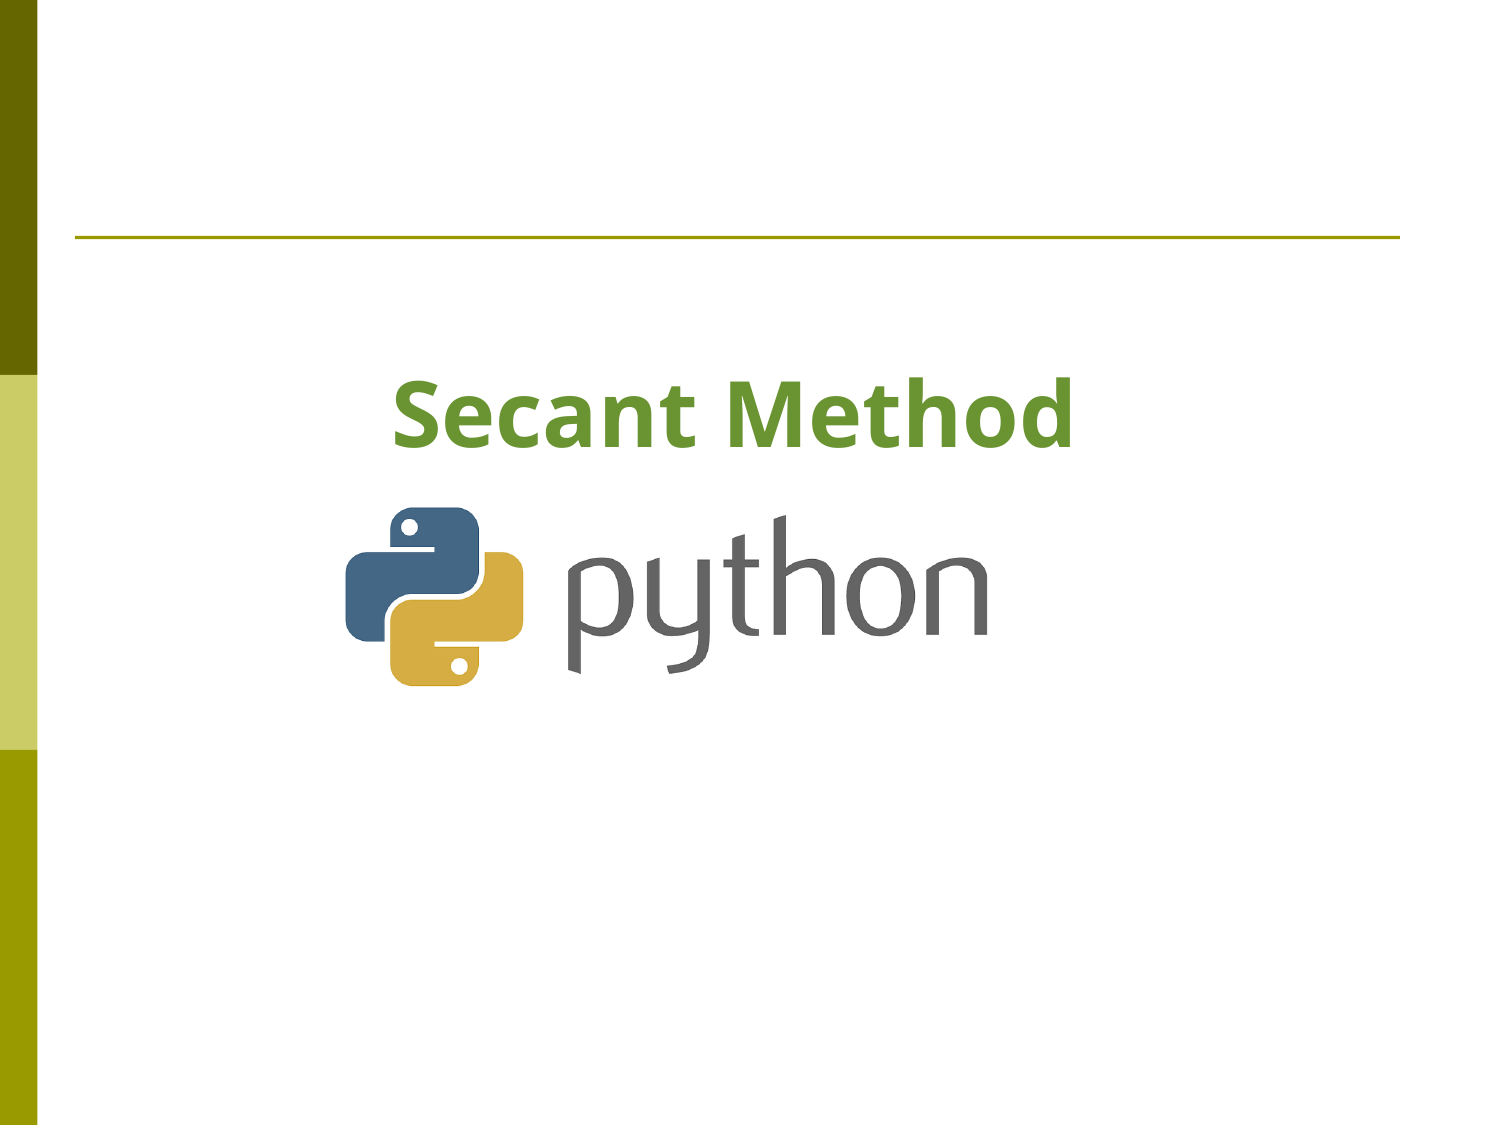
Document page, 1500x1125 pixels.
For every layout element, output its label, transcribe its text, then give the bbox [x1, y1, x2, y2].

picture [262, 424, 1088, 783]
text_box Secant Method [150, 348, 1319, 474]
